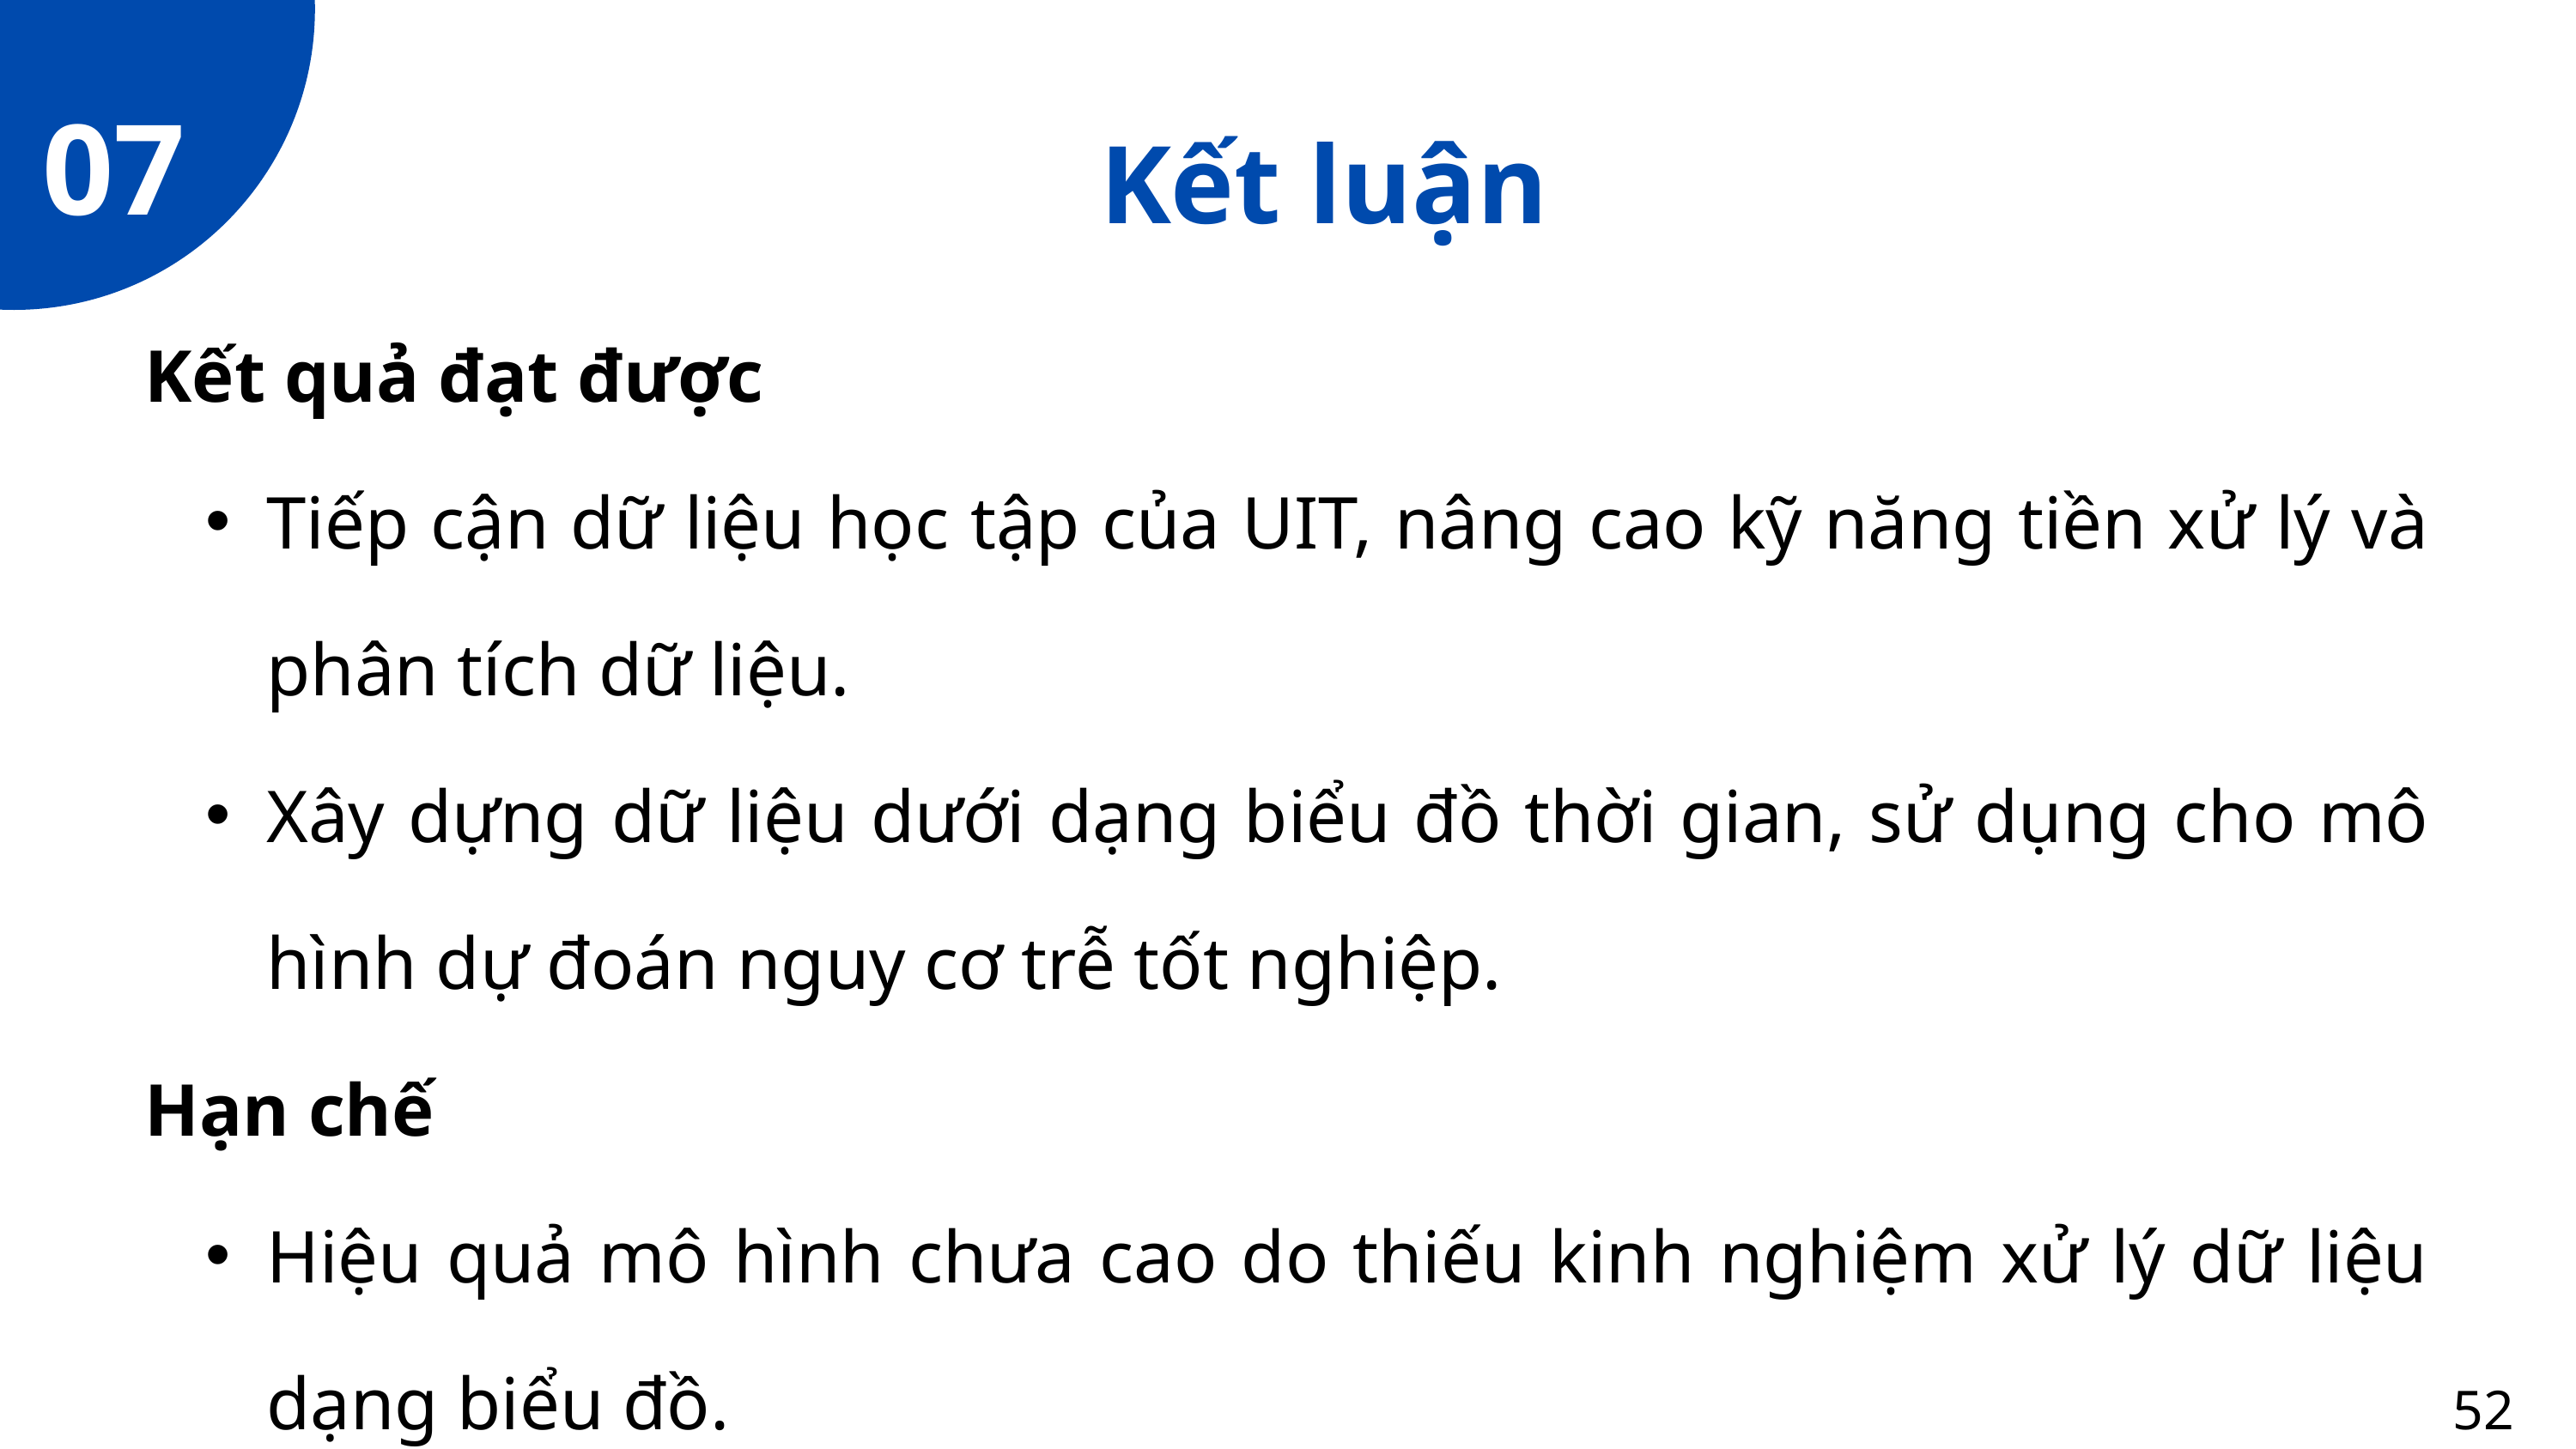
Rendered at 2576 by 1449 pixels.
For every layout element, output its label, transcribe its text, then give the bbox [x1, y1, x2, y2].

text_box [0, 0, 315, 311]
text_box 52 [2431, 1350, 2537, 1440]
text_box Kết luận [343, 64, 2333, 245]
text_box Kết quả đạt được Tiếp cận dữ liệu học tập của UIT, nâng cao kỹ năng tiền xử lý và phân tích dữ liệu. Xây dựng dữ liệu dưới dạng biểu đồ thời gian, sử dụng cho mô hình dự đoán nguy cơ trễ tốt nghiệp. Hạn chế Hiệu quả mô hình chưa cao do thiếu kinh nghiệm xử lý dữ liệu dạng biểu đồ. [144, 270, 2431, 1449]
